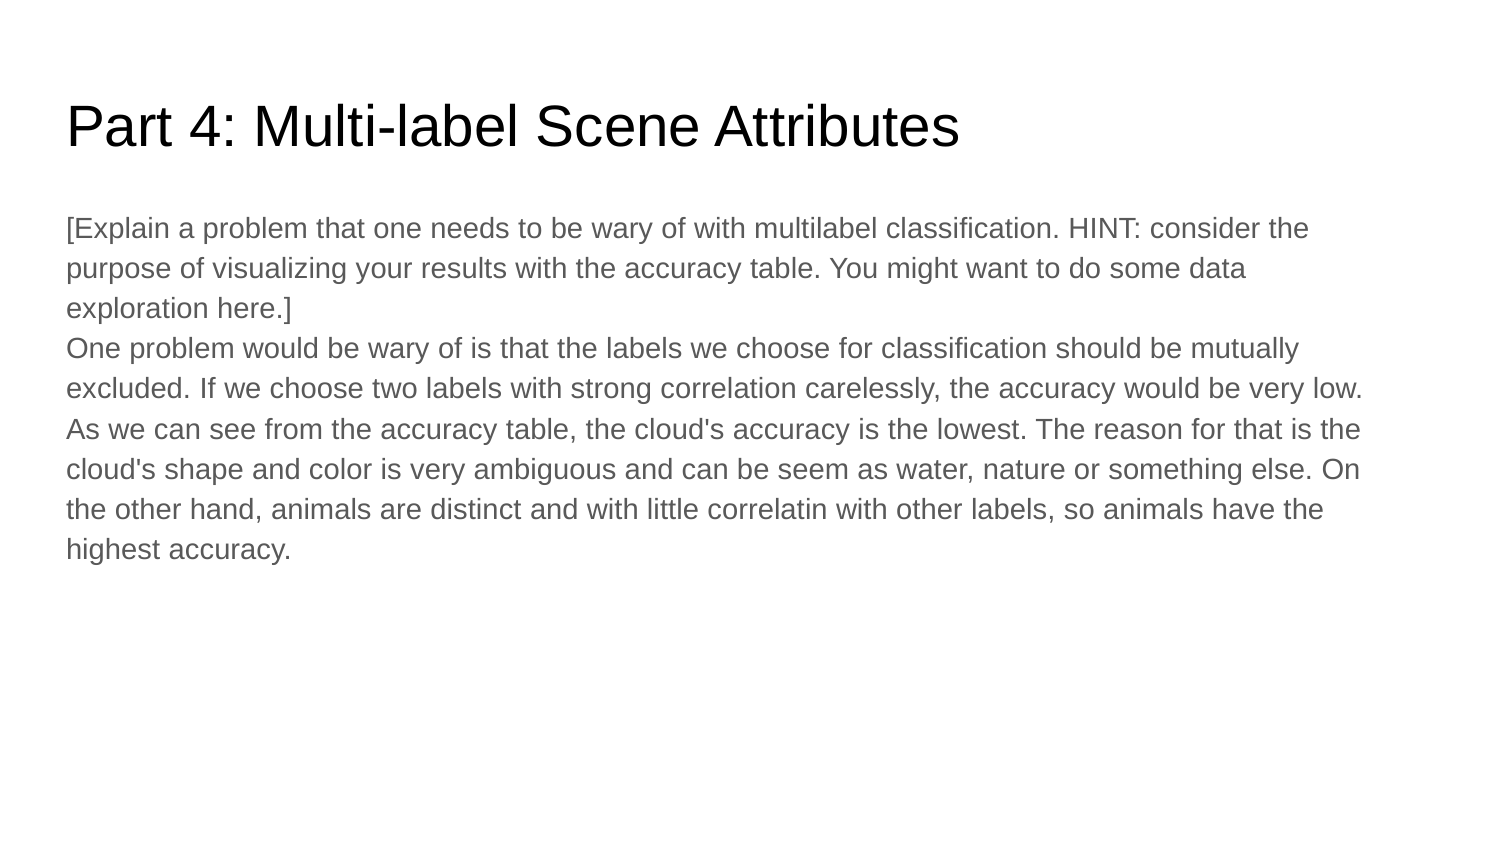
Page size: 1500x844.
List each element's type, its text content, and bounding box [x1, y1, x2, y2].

title Part 4: Multi-label Scene Attributes [51, 72, 1449, 167]
list [Explain a problem that one needs to be wary of with multilabel classification. HINT: consider the purpose of visualizing your results with the accuracy table. You might want to do some data exploration here.] One problem would be wary of is that the labels we choose for classification should be mutually excluded. If we choose two labels with strong correlation carelessly, the accuracy would be very low. As we can see from the accuracy table, the cloud's accuracy is the lowest. The reason for that is the cloud's shape and color is very ambiguous and can be seem as water, nature or something else. On the other hand, animals are distinct and with little correlatin with other labels, so animals have the highest accuracy. [51, 189, 1397, 750]
